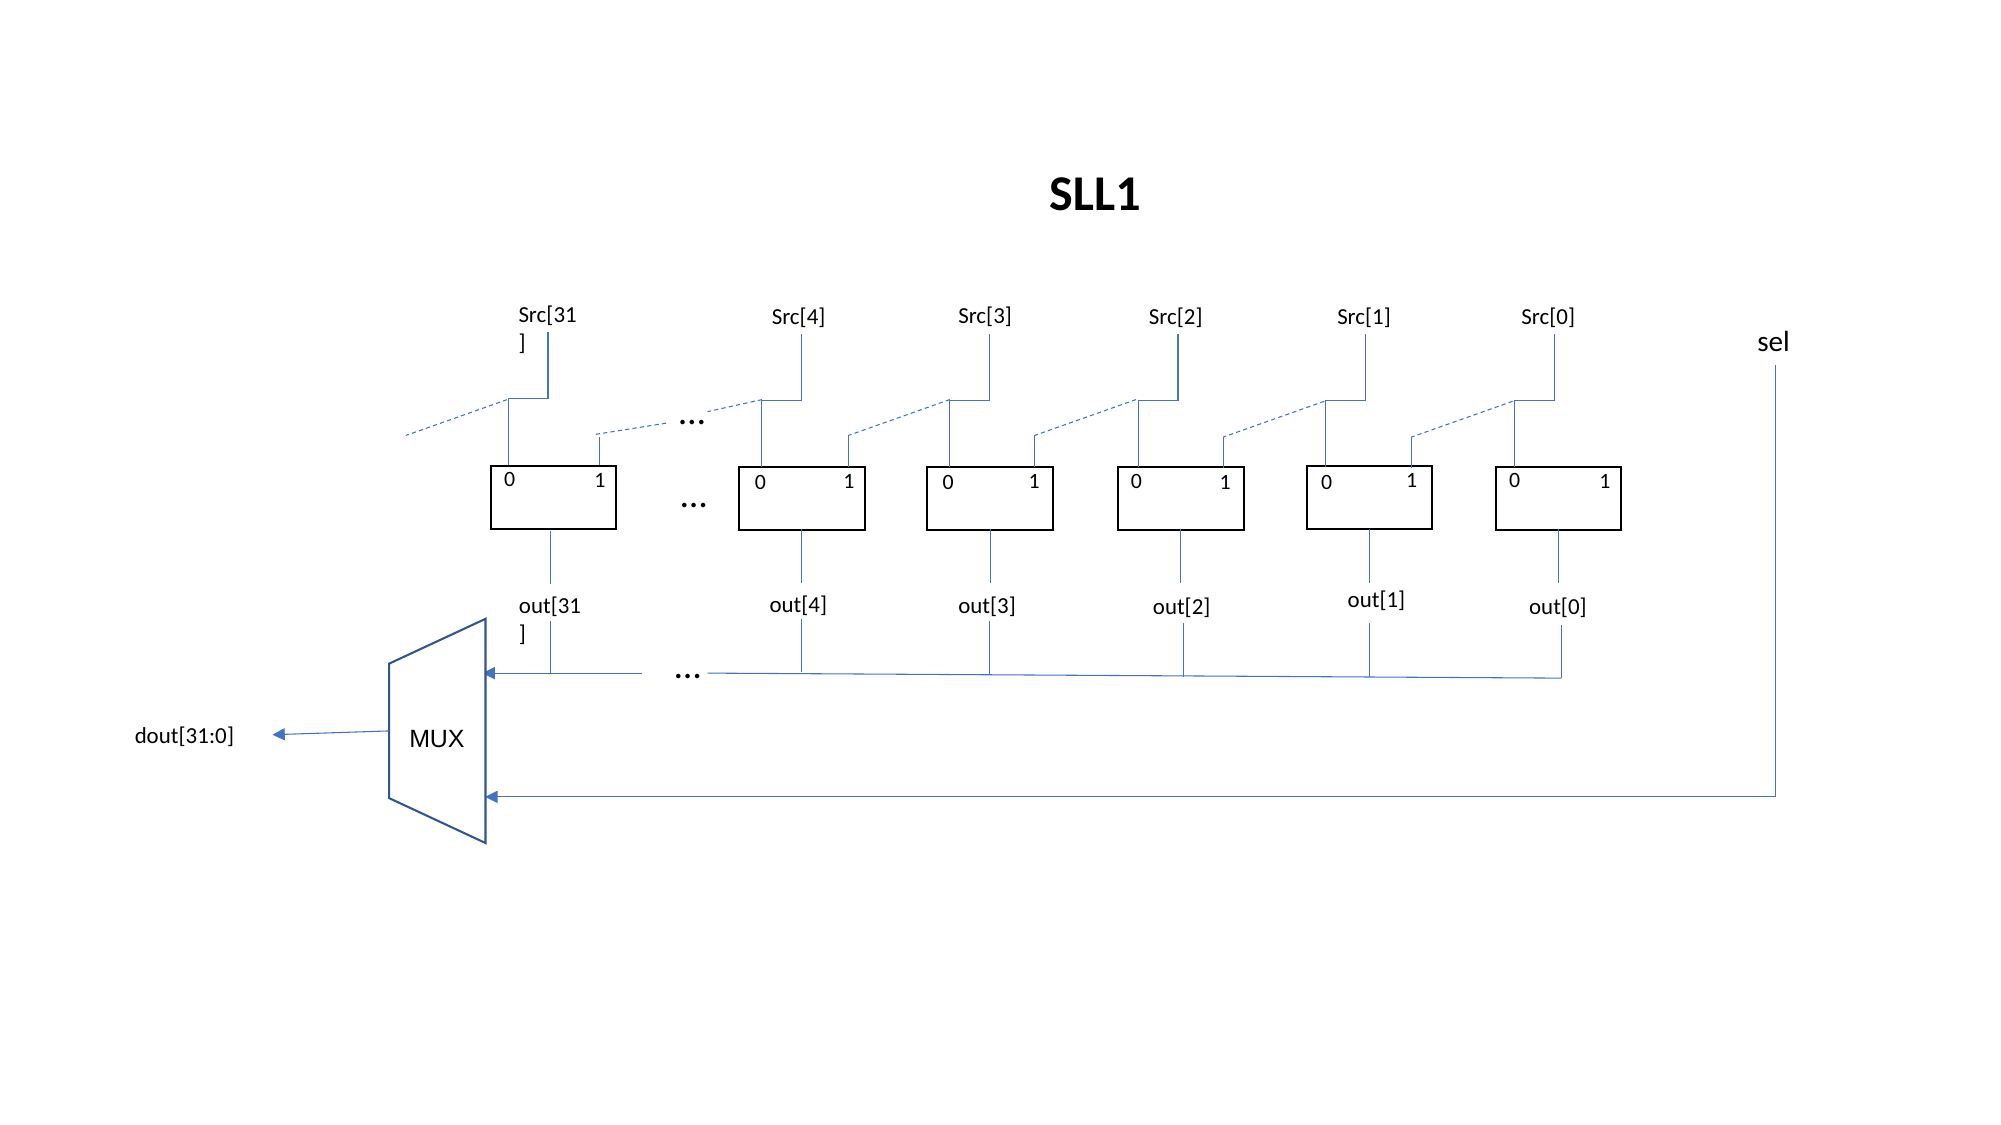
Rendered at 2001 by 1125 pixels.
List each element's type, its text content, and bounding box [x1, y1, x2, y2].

text_box 1 [1014, 459, 1055, 501]
text_box [1306, 465, 1433, 530]
text_box 1 [579, 458, 621, 500]
text_box 0 [927, 459, 969, 501]
text_box out[3] [943, 583, 1039, 626]
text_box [1411, 401, 1513, 438]
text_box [1034, 399, 1137, 436]
text_box out[4] [754, 581, 850, 625]
text_box Src[1] [1322, 293, 1418, 337]
text_box [490, 465, 617, 530]
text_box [903, 380, 1037, 421]
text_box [848, 399, 950, 436]
text_box 1 [1391, 458, 1433, 500]
text_box 0 [1494, 458, 1536, 500]
text_box SLL1 [1034, 152, 1170, 228]
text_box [595, 423, 667, 435]
text_box 0 [489, 457, 531, 499]
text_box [1223, 401, 1325, 438]
text_box Src[4] [757, 294, 852, 337]
text_box [388, 617, 487, 714]
text_box dout[31:0] [119, 713, 273, 756]
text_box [715, 380, 848, 421]
text_box Src[2] [1134, 294, 1229, 337]
text_box 1 [1584, 459, 1626, 501]
text_box out[2] [1138, 583, 1233, 626]
text_box Src[0] [1506, 294, 1602, 337]
text_box out[0] [1514, 584, 1610, 627]
text_box … [664, 379, 713, 440]
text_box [1467, 380, 1601, 421]
text_box out[31] [504, 583, 599, 654]
text_box … [666, 462, 715, 523]
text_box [272, 730, 390, 736]
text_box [707, 399, 762, 412]
text_box [433, 820, 487, 845]
text_box 0 [740, 459, 781, 501]
text_box … [660, 633, 709, 693]
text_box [405, 399, 508, 436]
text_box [1091, 380, 1225, 421]
text_box Src[3] [943, 293, 1039, 336]
text_box 0 [1116, 459, 1157, 501]
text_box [707, 673, 1562, 679]
text_box 1 [828, 459, 870, 501]
text_box MUX [362, 714, 512, 820]
text_box 1 [1204, 459, 1246, 501]
text_box [738, 466, 866, 531]
text_box 0 [1306, 459, 1348, 501]
text_box [926, 466, 1054, 531]
text_box Src[31] [503, 292, 599, 363]
text_box out[1] [1332, 577, 1428, 620]
text_box [1117, 466, 1245, 531]
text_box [461, 378, 595, 419]
text_box sel [1742, 315, 1838, 365]
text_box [1279, 380, 1413, 421]
text_box [1495, 466, 1622, 531]
